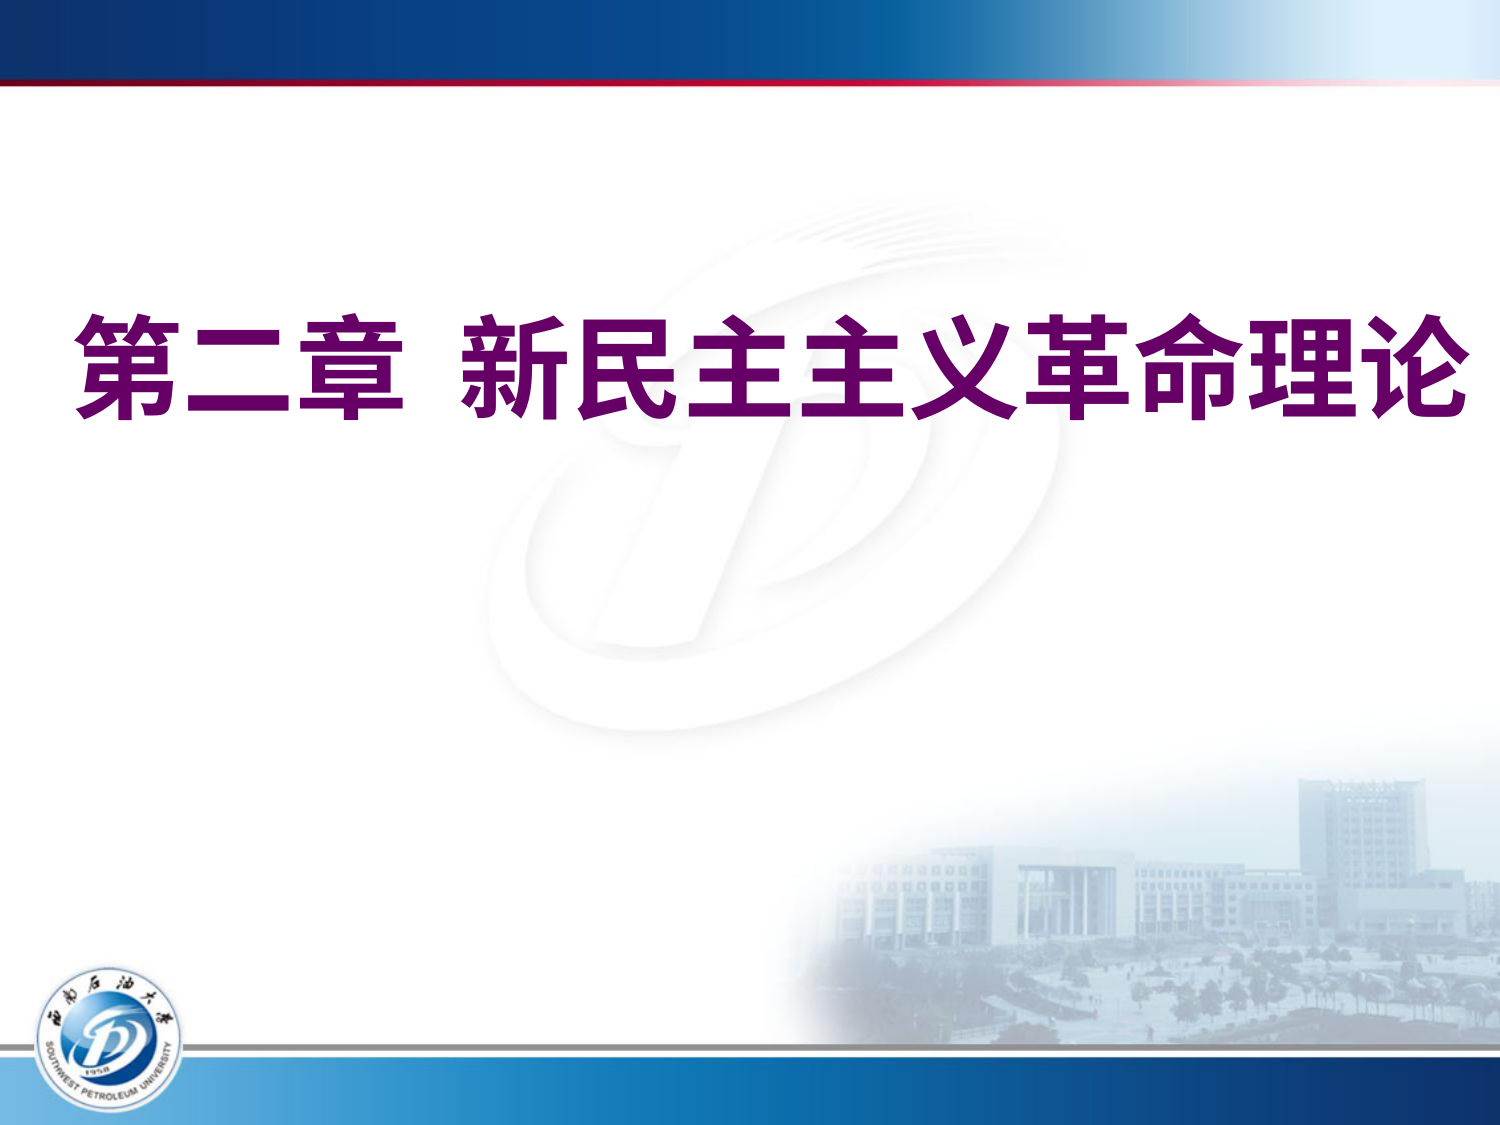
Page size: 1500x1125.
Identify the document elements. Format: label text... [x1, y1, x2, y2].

picture [0, 441, 1500, 1125]
text_box 第二章 新民主主义革命理论 [0, 290, 1500, 441]
picture [0, 0, 1500, 290]
